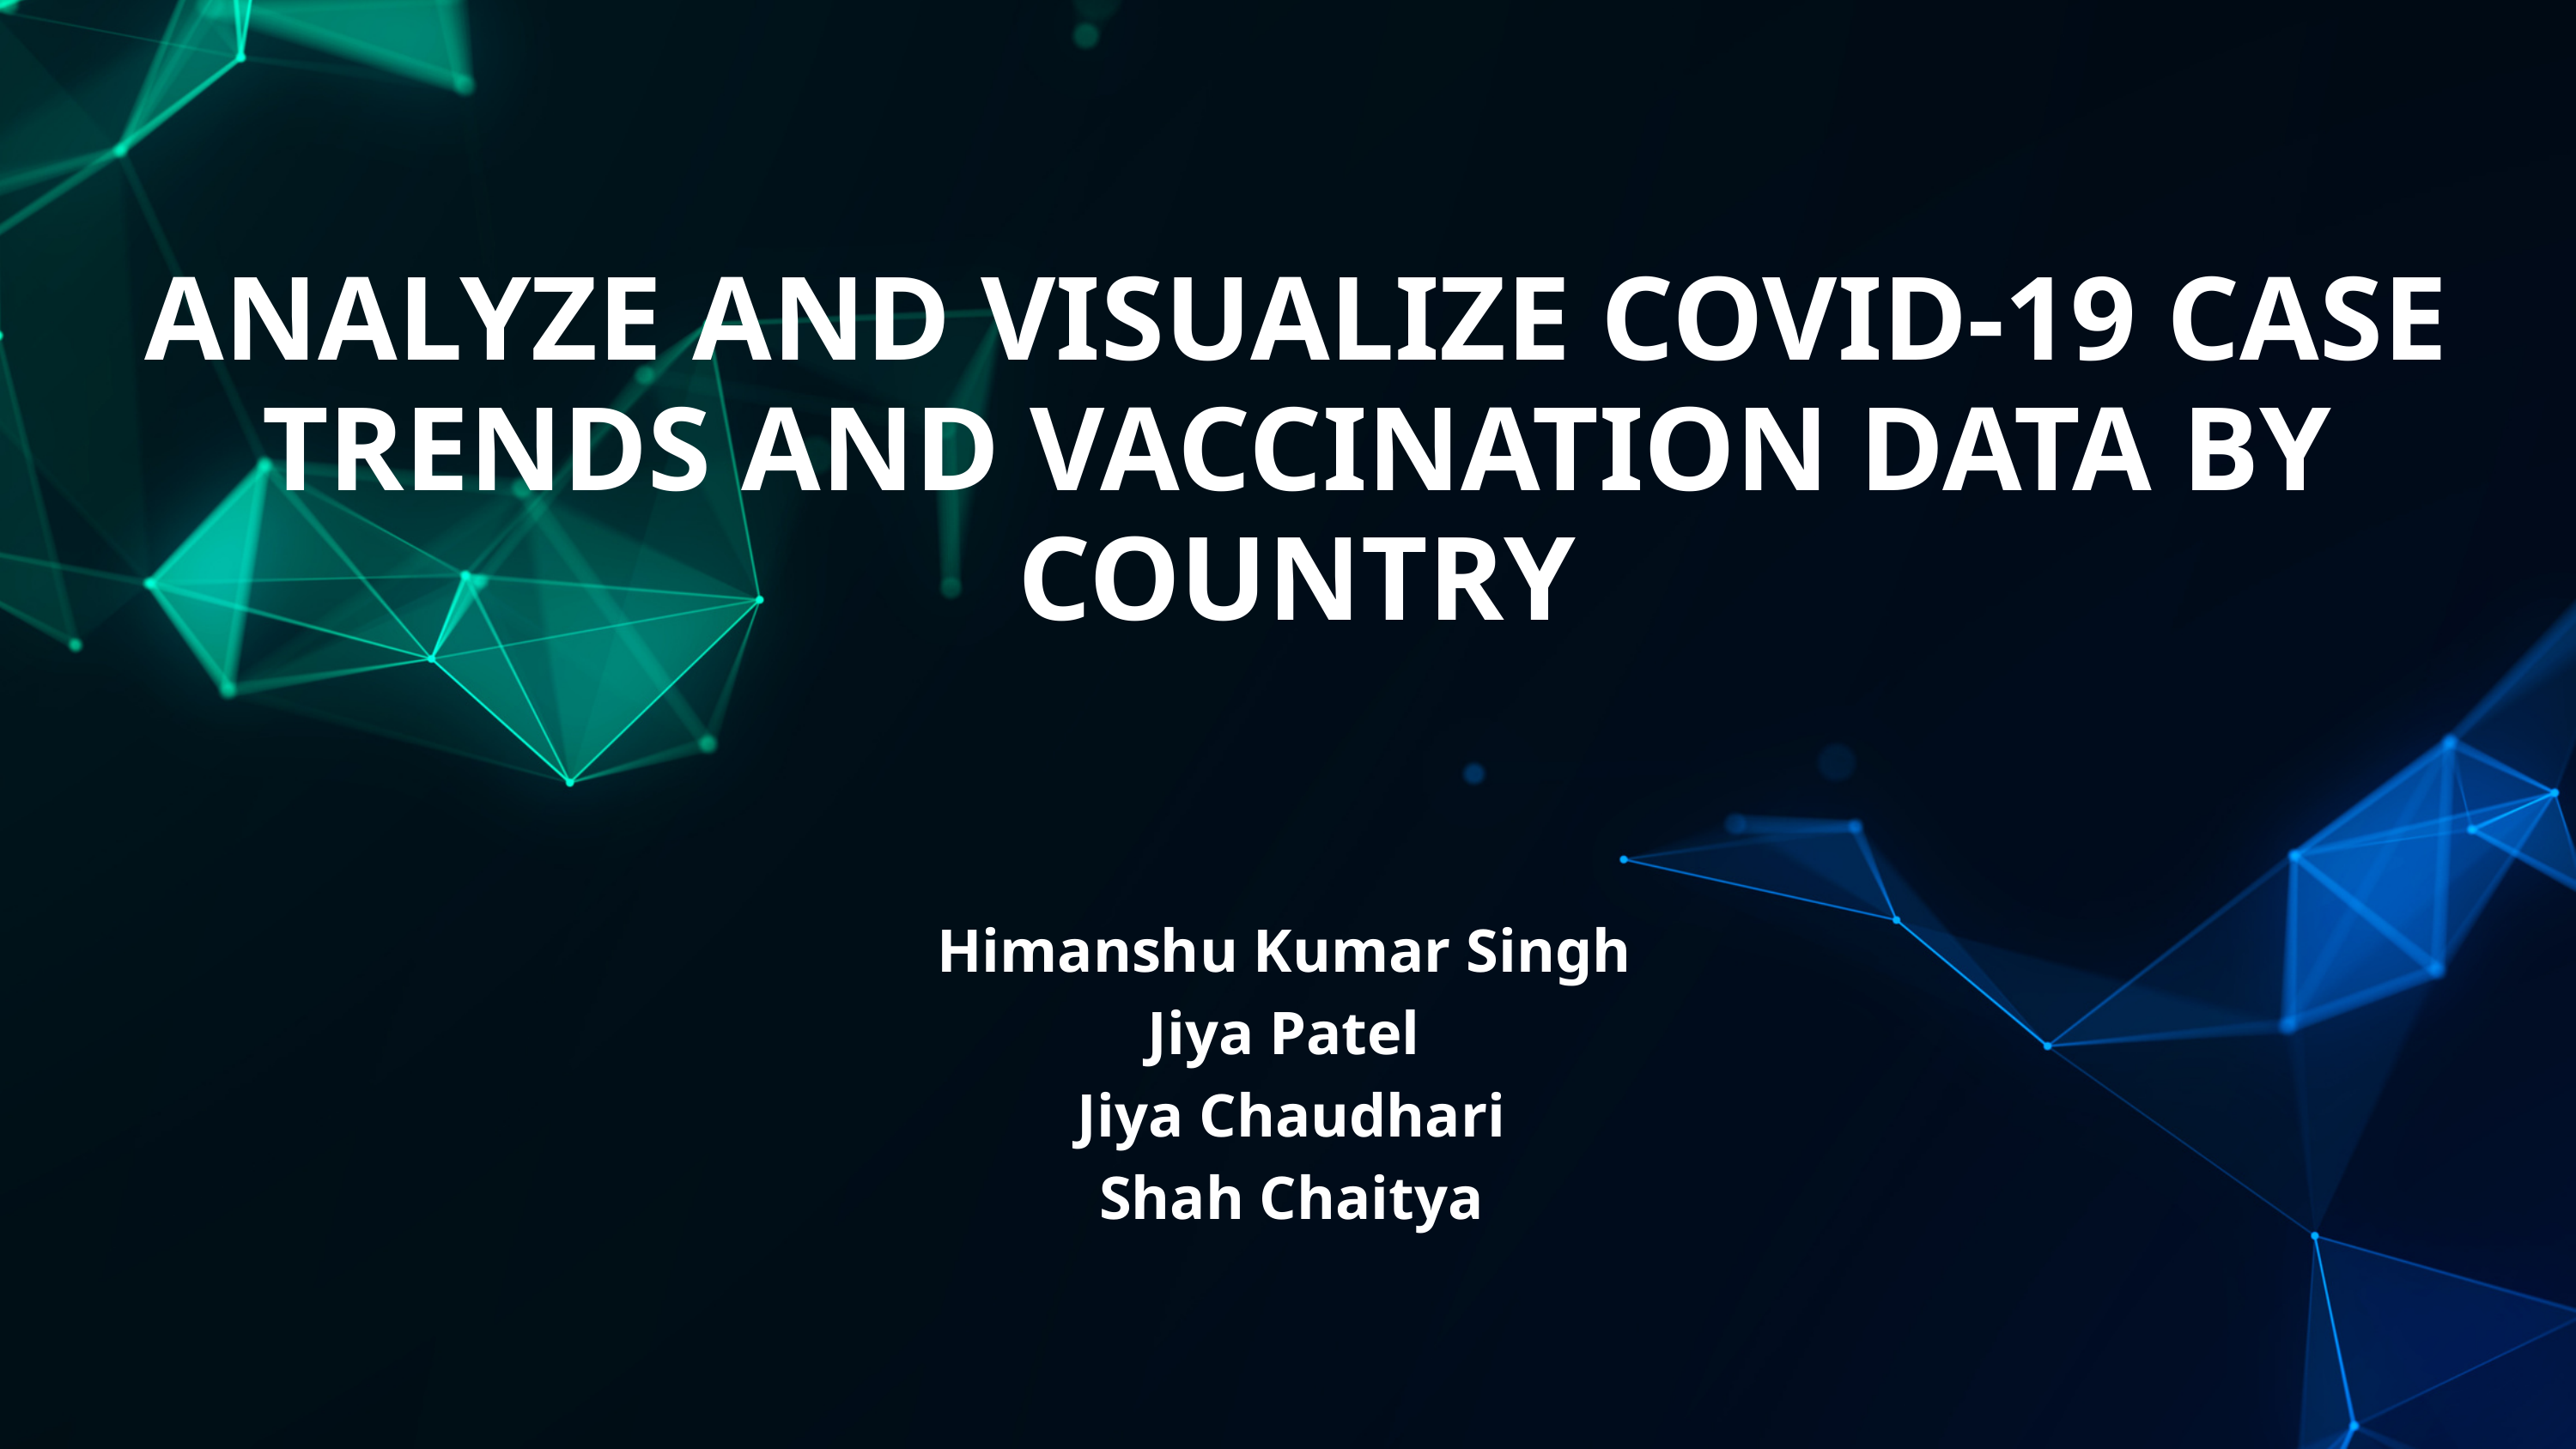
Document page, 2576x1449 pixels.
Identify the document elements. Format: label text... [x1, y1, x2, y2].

text_box [0, 0, 2576, 1449]
text_box ANALYZE AND VISUALIZE COVID-19 CASE TRENDS AND VACCINATION DATA BY COUNTRY [52, 252, 2542, 644]
text_box Himanshu Kumar Singh Jiya Patel Jiya Chaudhari Shah Chaitya [738, 901, 1845, 1232]
